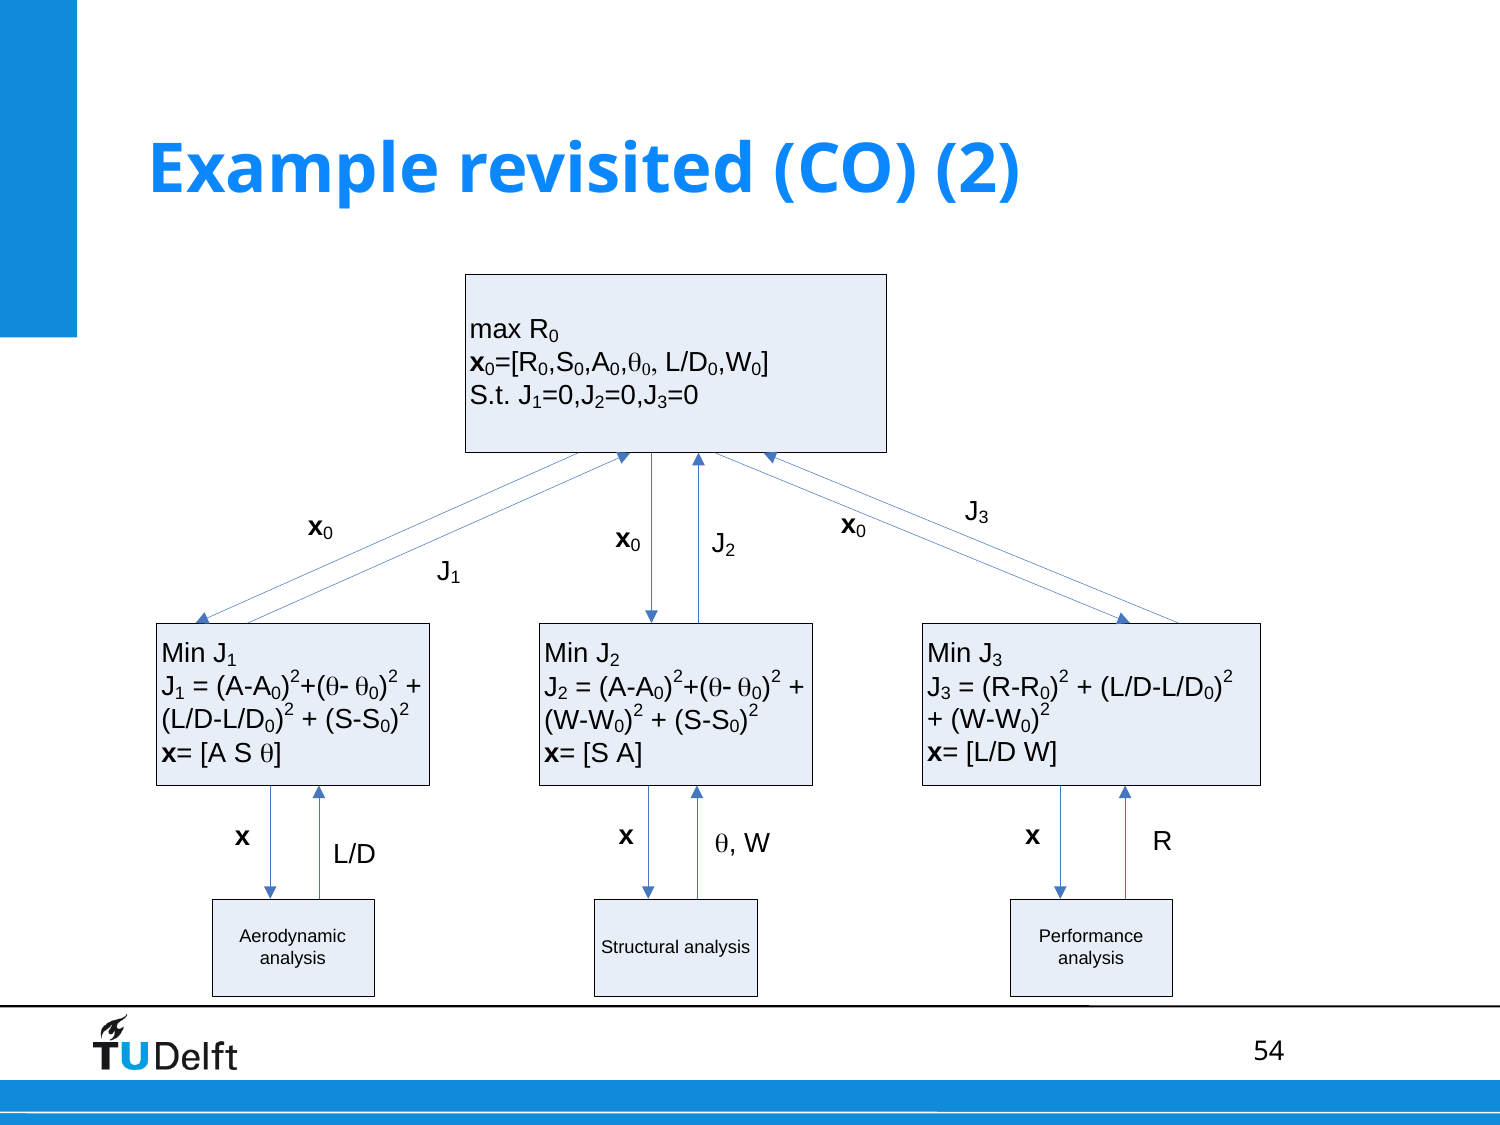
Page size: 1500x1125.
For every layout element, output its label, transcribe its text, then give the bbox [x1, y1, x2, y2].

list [123, 270, 1282, 1000]
title Example revisited (CO) (2) [147, 31, 1405, 206]
picture [93, 1014, 240, 1072]
